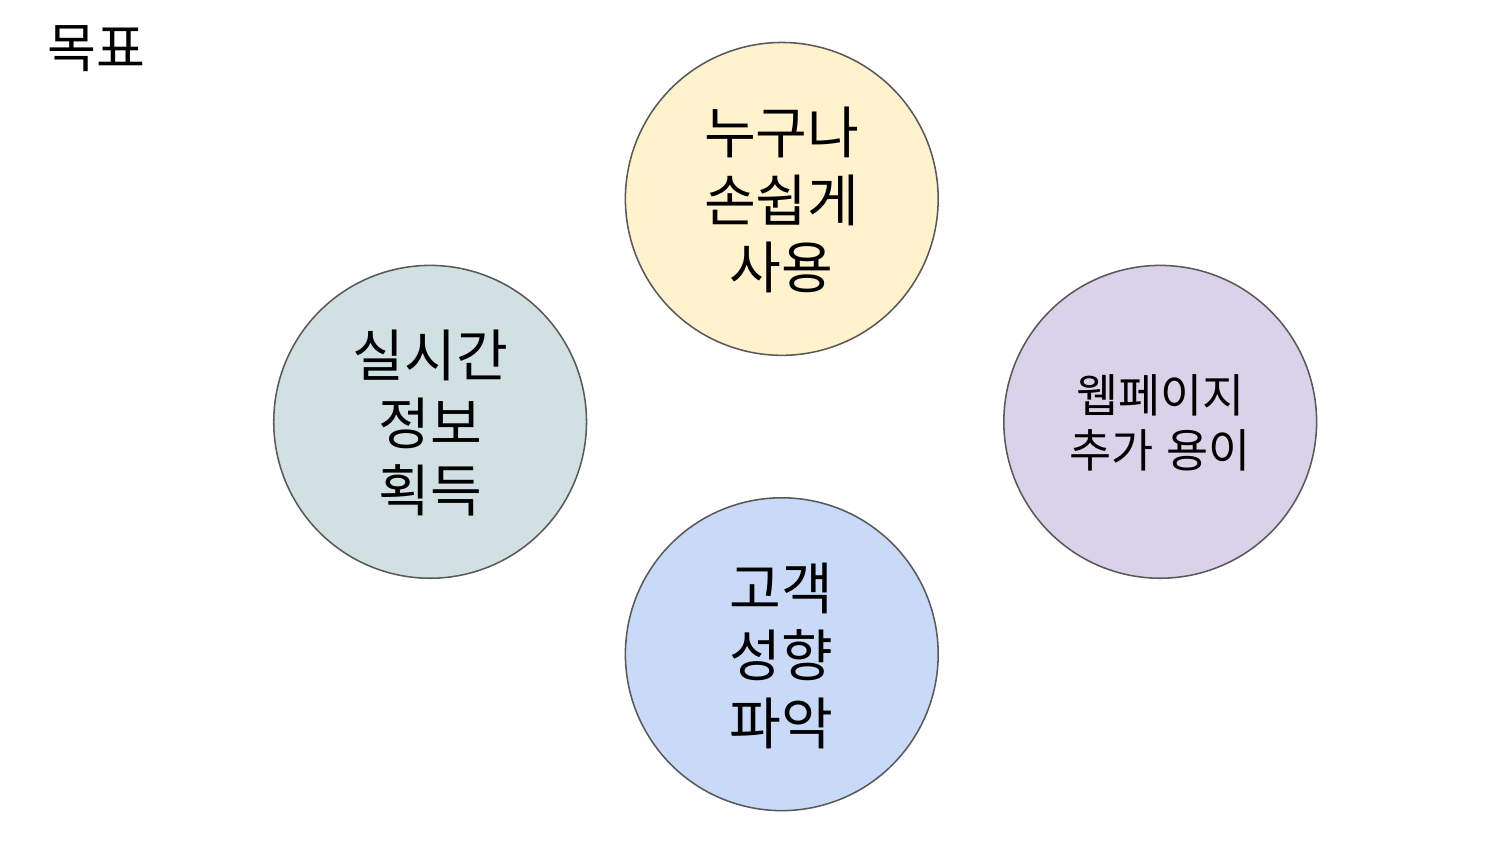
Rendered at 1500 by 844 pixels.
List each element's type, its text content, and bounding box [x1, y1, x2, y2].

text_box 누구나 손쉽게 사용 [625, 42, 939, 356]
text_box 고객 성향 파악 [625, 497, 939, 811]
title 목표 [32, 0, 1431, 94]
text_box 실시간 정보 획득 [273, 265, 587, 579]
text_box 웹페이지 추가 용이 [1003, 265, 1317, 579]
